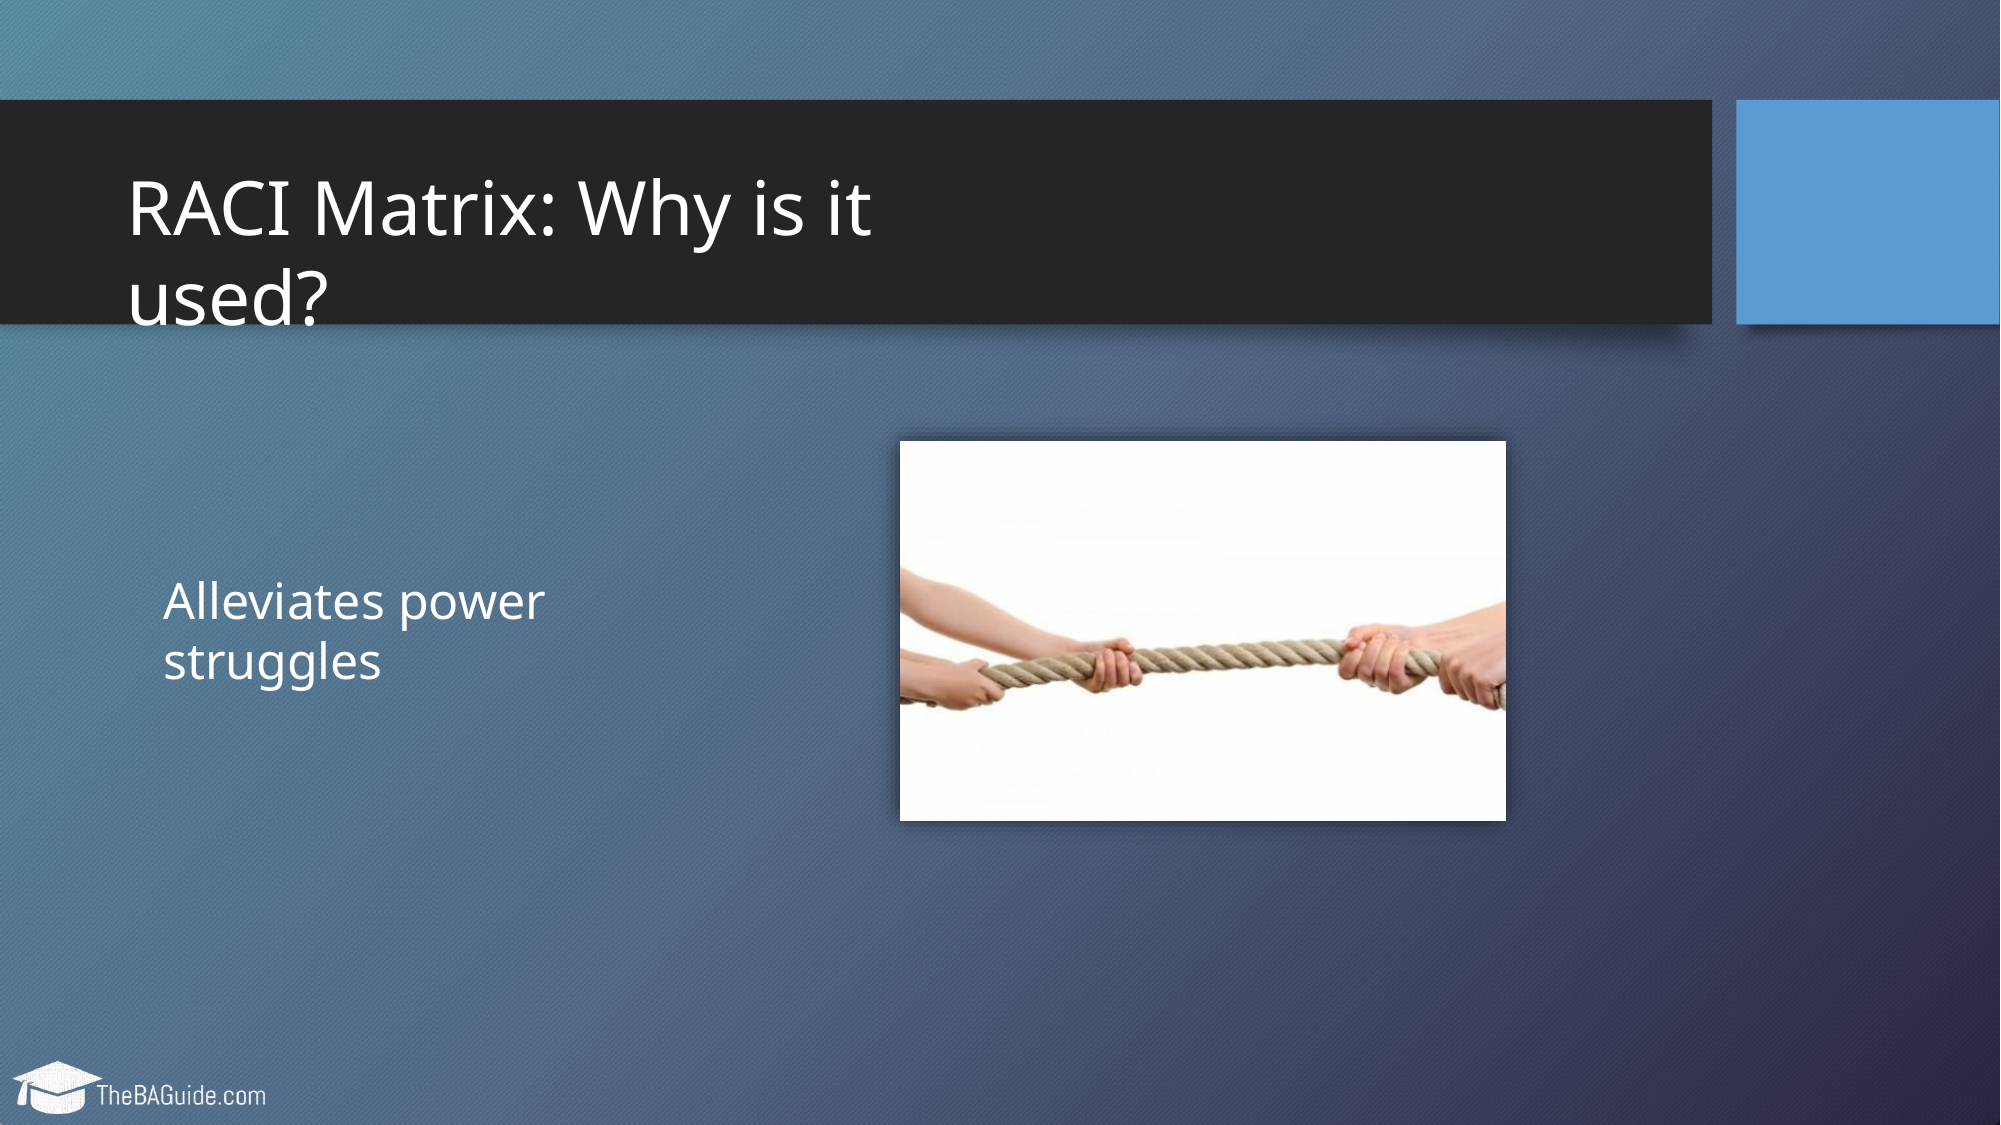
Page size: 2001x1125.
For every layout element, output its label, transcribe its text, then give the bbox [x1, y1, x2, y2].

text_box RACI Matrix: Why is it used? [124, 158, 1060, 341]
text_box Alleviates power struggles [161, 567, 753, 690]
picture [0, 0, 2000, 1125]
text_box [868, 409, 1535, 850]
